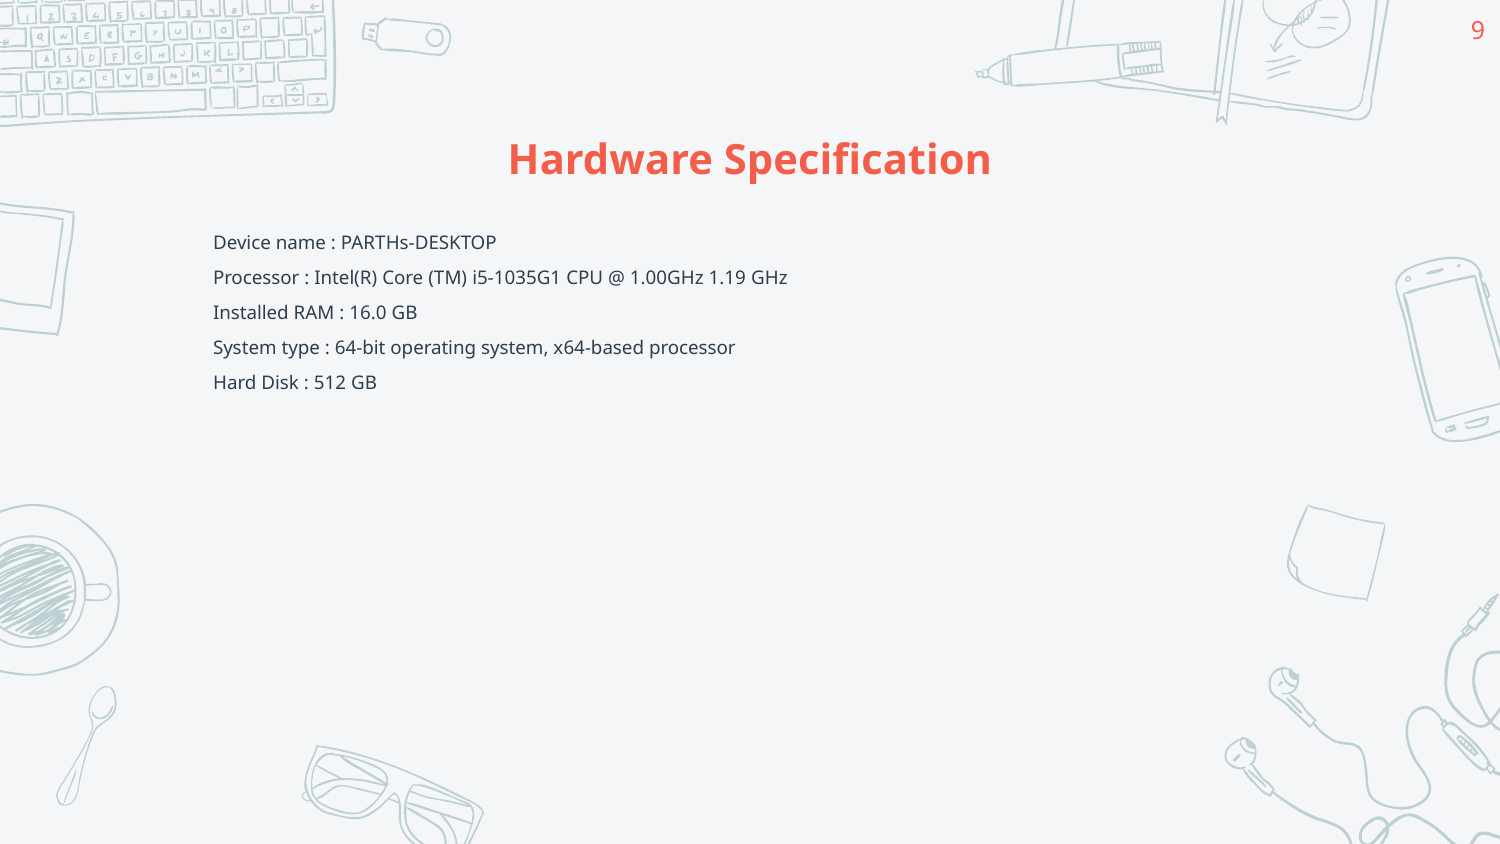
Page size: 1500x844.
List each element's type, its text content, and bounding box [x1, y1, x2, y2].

list Device name : PARTHs-DESKTOP Processor : Intel(R) Core (TM) i5-1035G1 CPU @ 1.00GHz 1.19 GHz Installed RAM : 16.0 GB System type : 64-bit operating system, x64-based processor Hard Disk : 512 GB [185, 215, 1315, 790]
title Hardware Specification [185, 102, 1315, 198]
slide_number 9 [1435, 0, 1500, 53]
